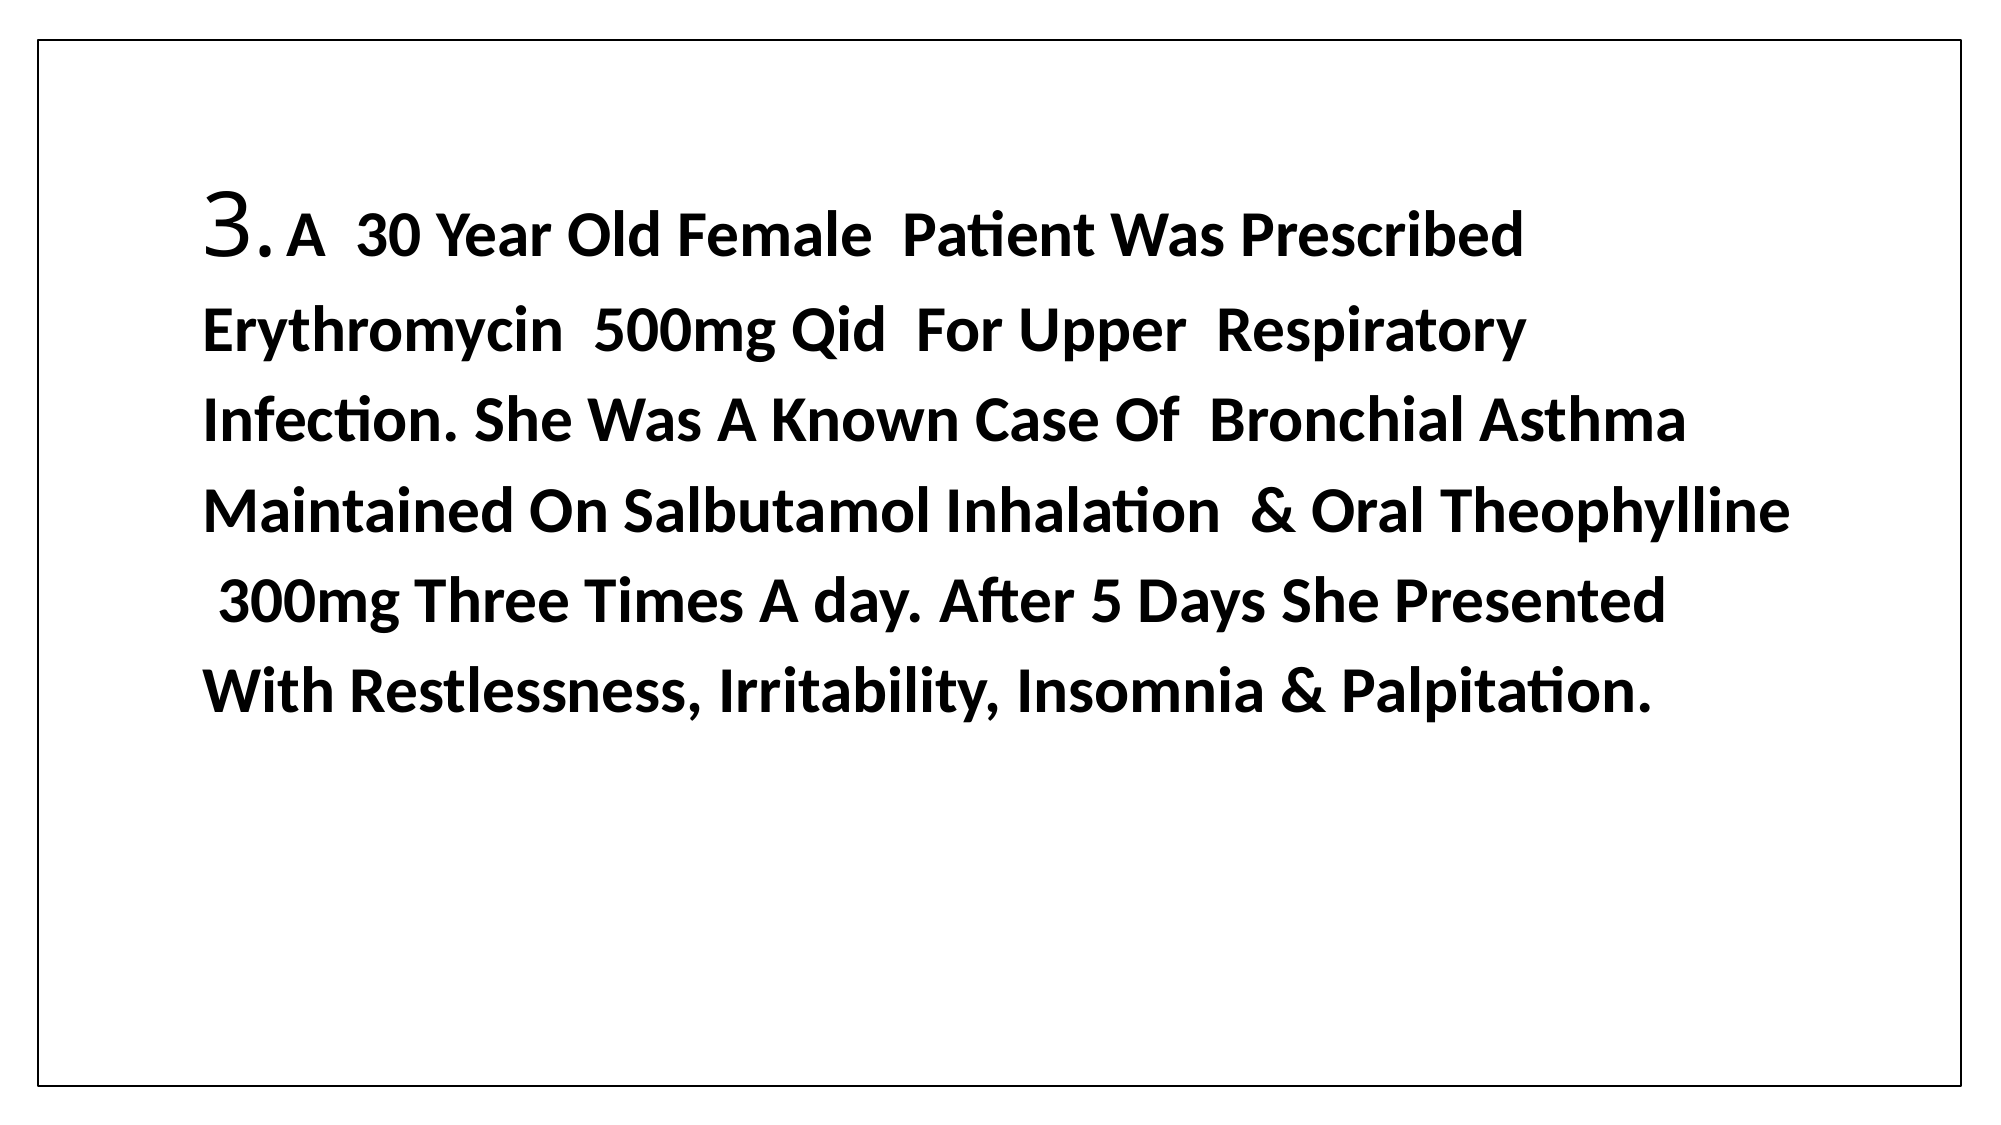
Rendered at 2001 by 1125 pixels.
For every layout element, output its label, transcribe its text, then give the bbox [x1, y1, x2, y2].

title 3. A 30 Year Old Female Patient Was Prescribed Erythromycin 500mg Qid For Upper Respiratory Infection. She Was A Known Case Of Bronchial Asthma Maintained On Salbutamol Inhalation & Oral Theophylline 300mg Three Times A day. After 5 Days She Presented With Restlessness, Irritability, Insomnia & Palpitation. [187, 99, 1808, 871]
